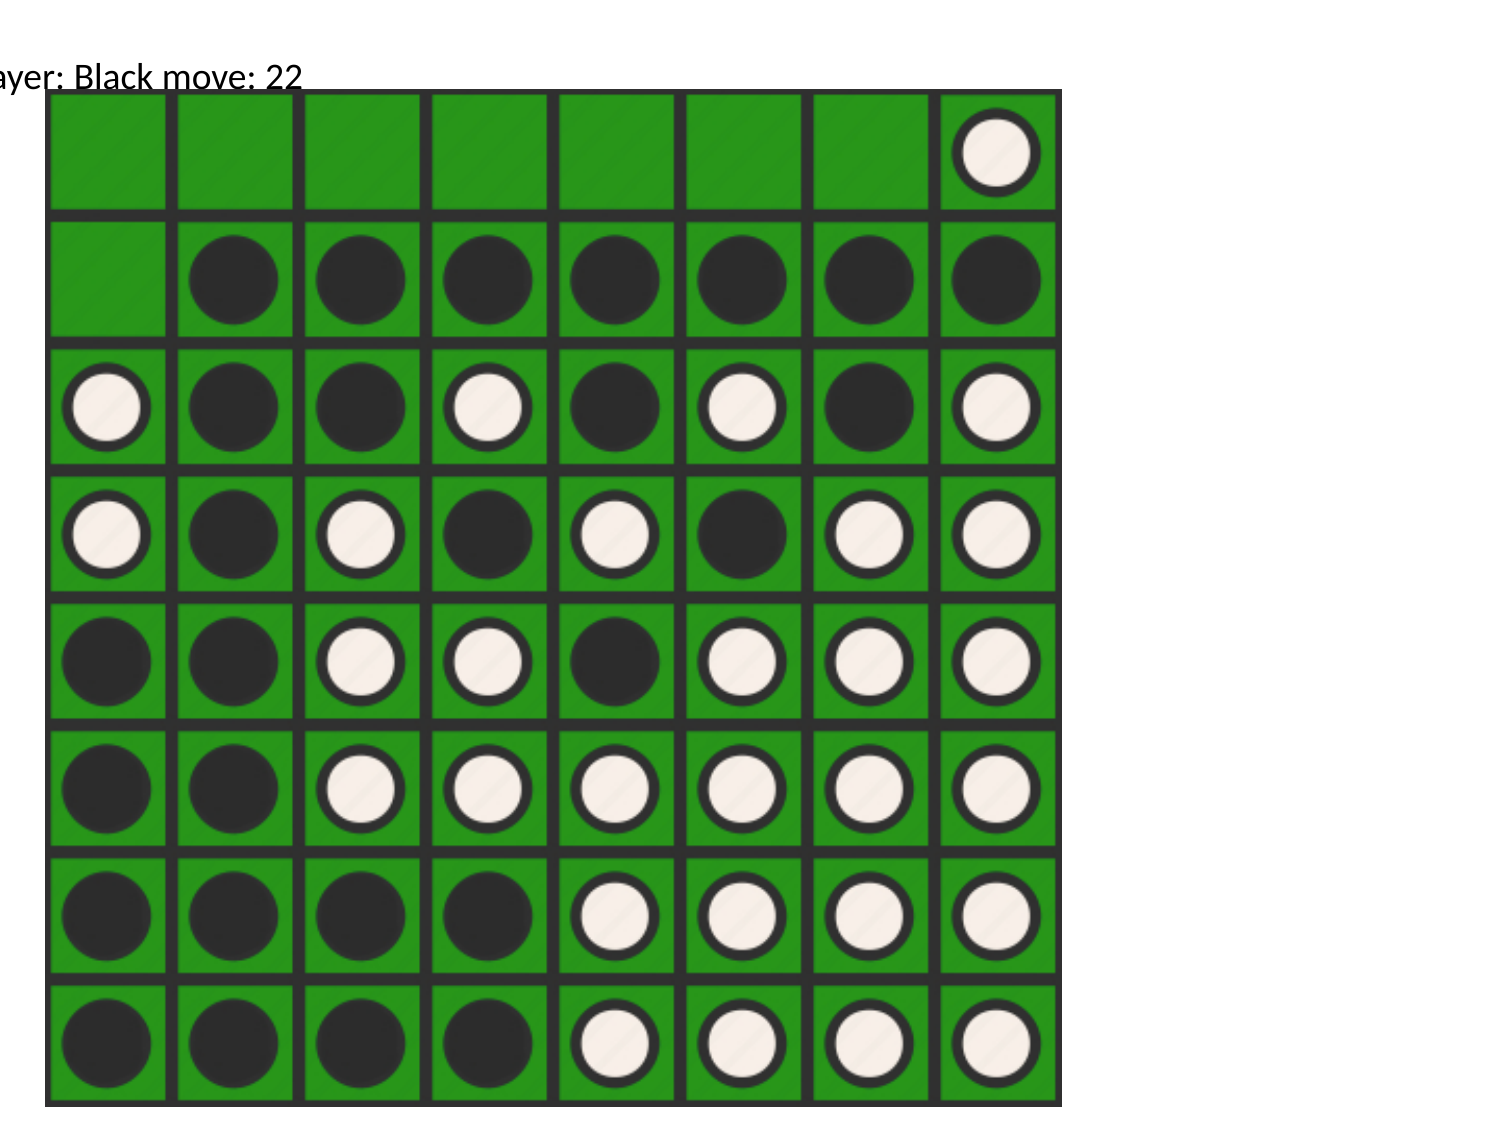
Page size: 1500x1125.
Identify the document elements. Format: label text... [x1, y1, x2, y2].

picture [44, 89, 1062, 1107]
text_box turn: 53 player: Black move: 22 [0, 44, 319, 105]
